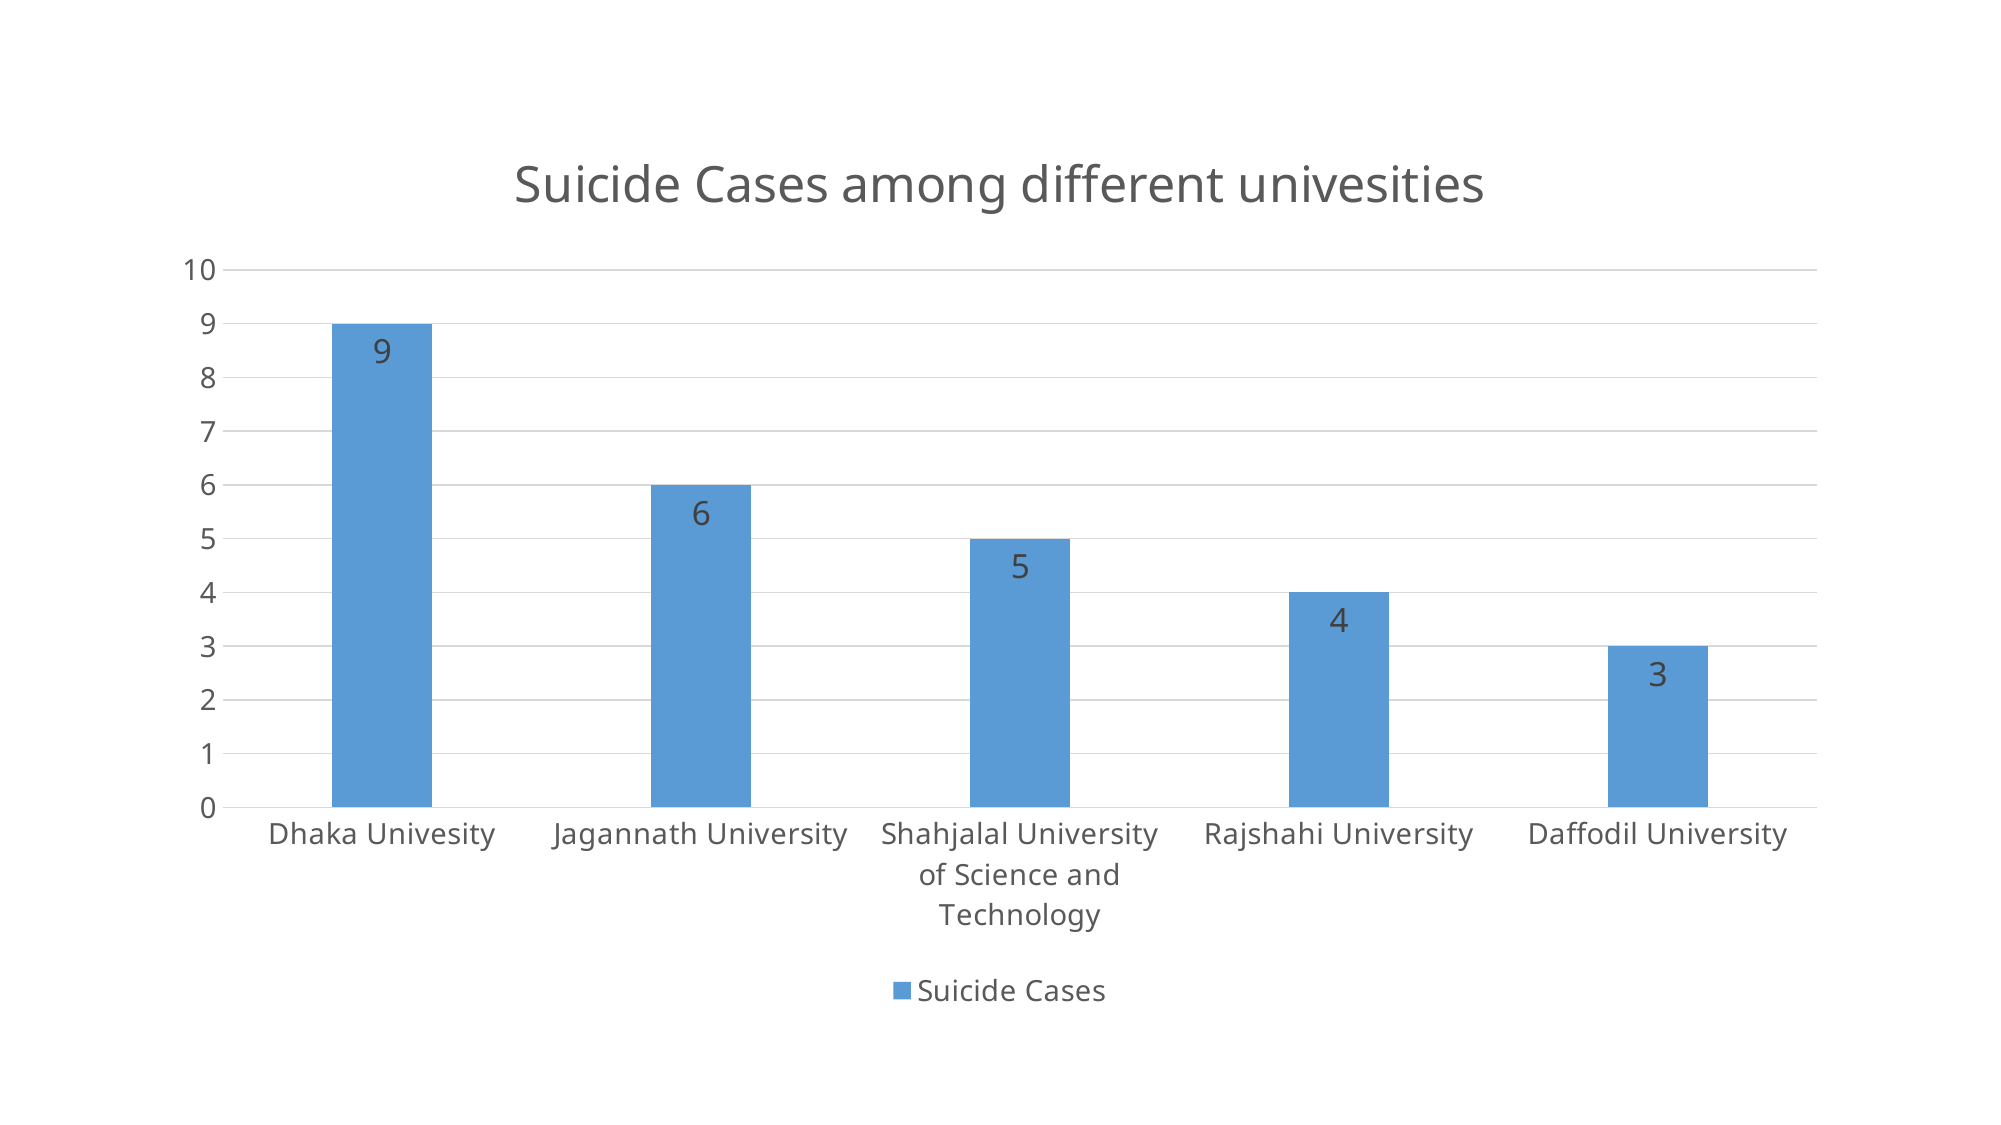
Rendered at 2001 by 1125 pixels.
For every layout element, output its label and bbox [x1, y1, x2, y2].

chart [148, 107, 1852, 1017]
